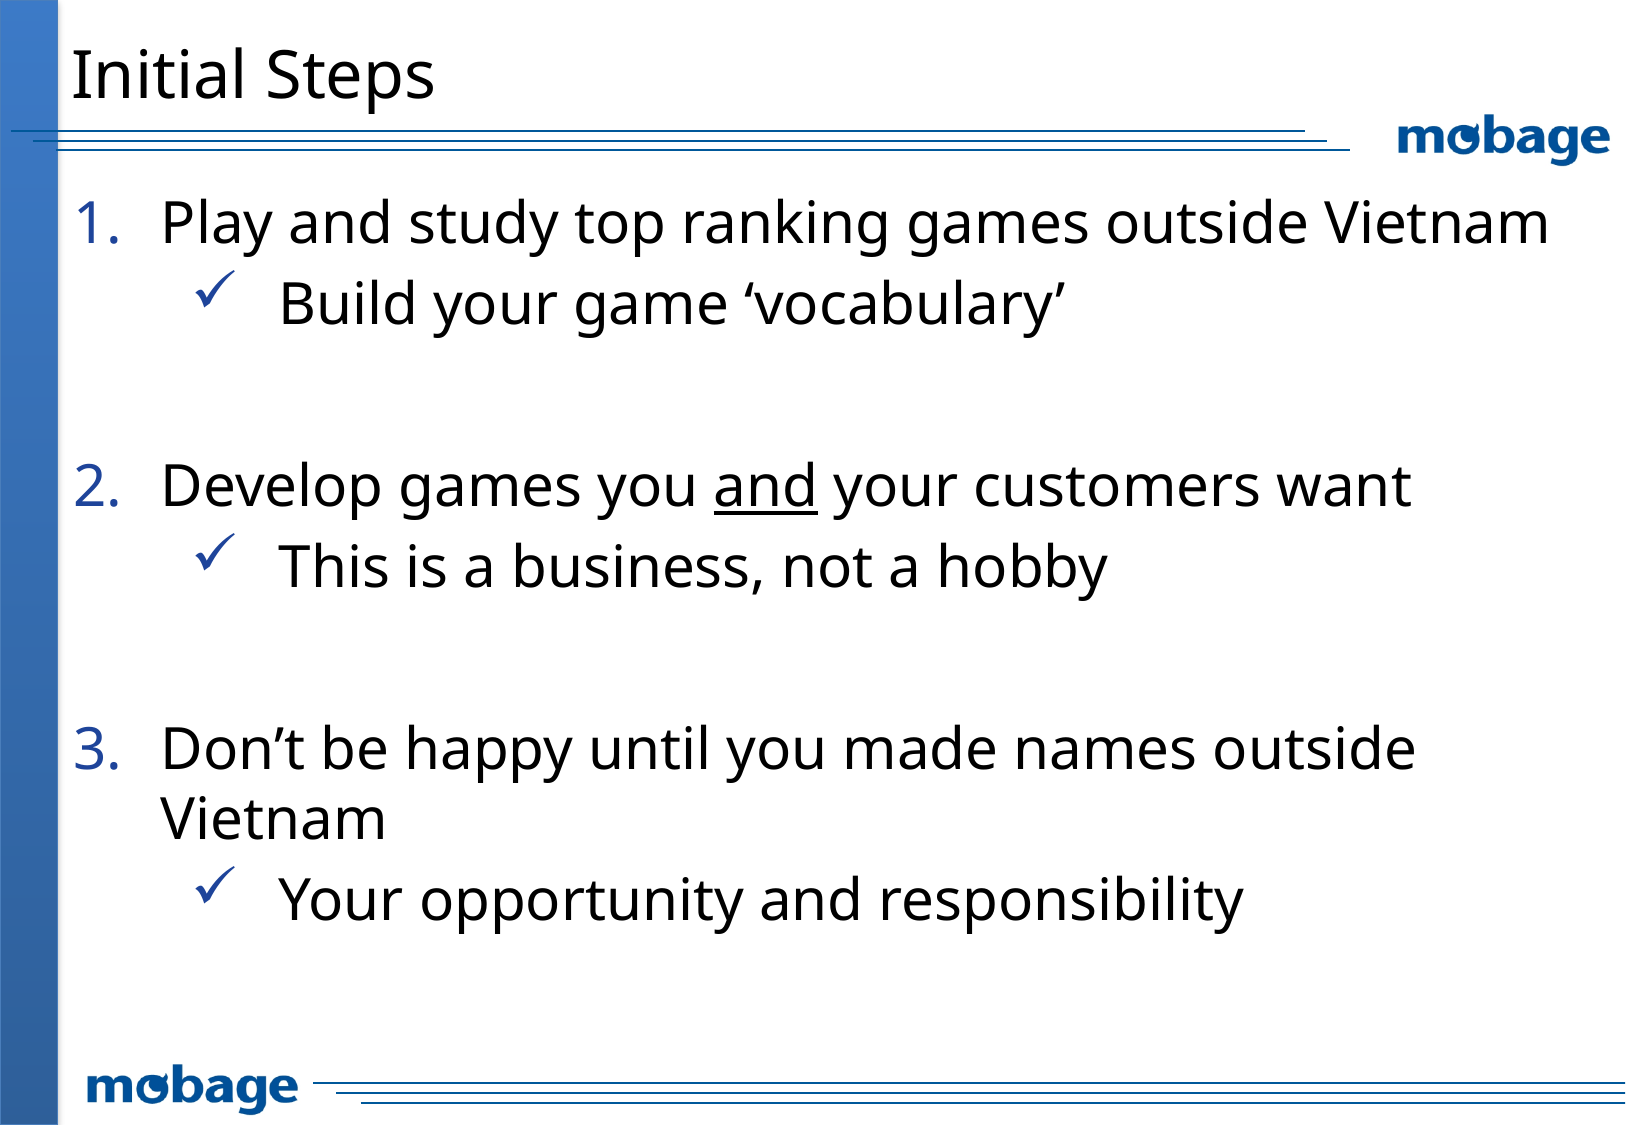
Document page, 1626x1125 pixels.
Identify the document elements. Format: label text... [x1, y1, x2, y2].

picture [1388, 108, 1613, 171]
list Play and study top ranking games outside Vietnam Build your game ‘vocabulary’ Develop games you and your customers want This is a business, not a hobby Don’t be happy until you made names outside Vietnam Your opportunity and responsibility [57, 177, 1601, 942]
title Initial Steps [56, 30, 1601, 112]
picture [77, 1058, 301, 1120]
